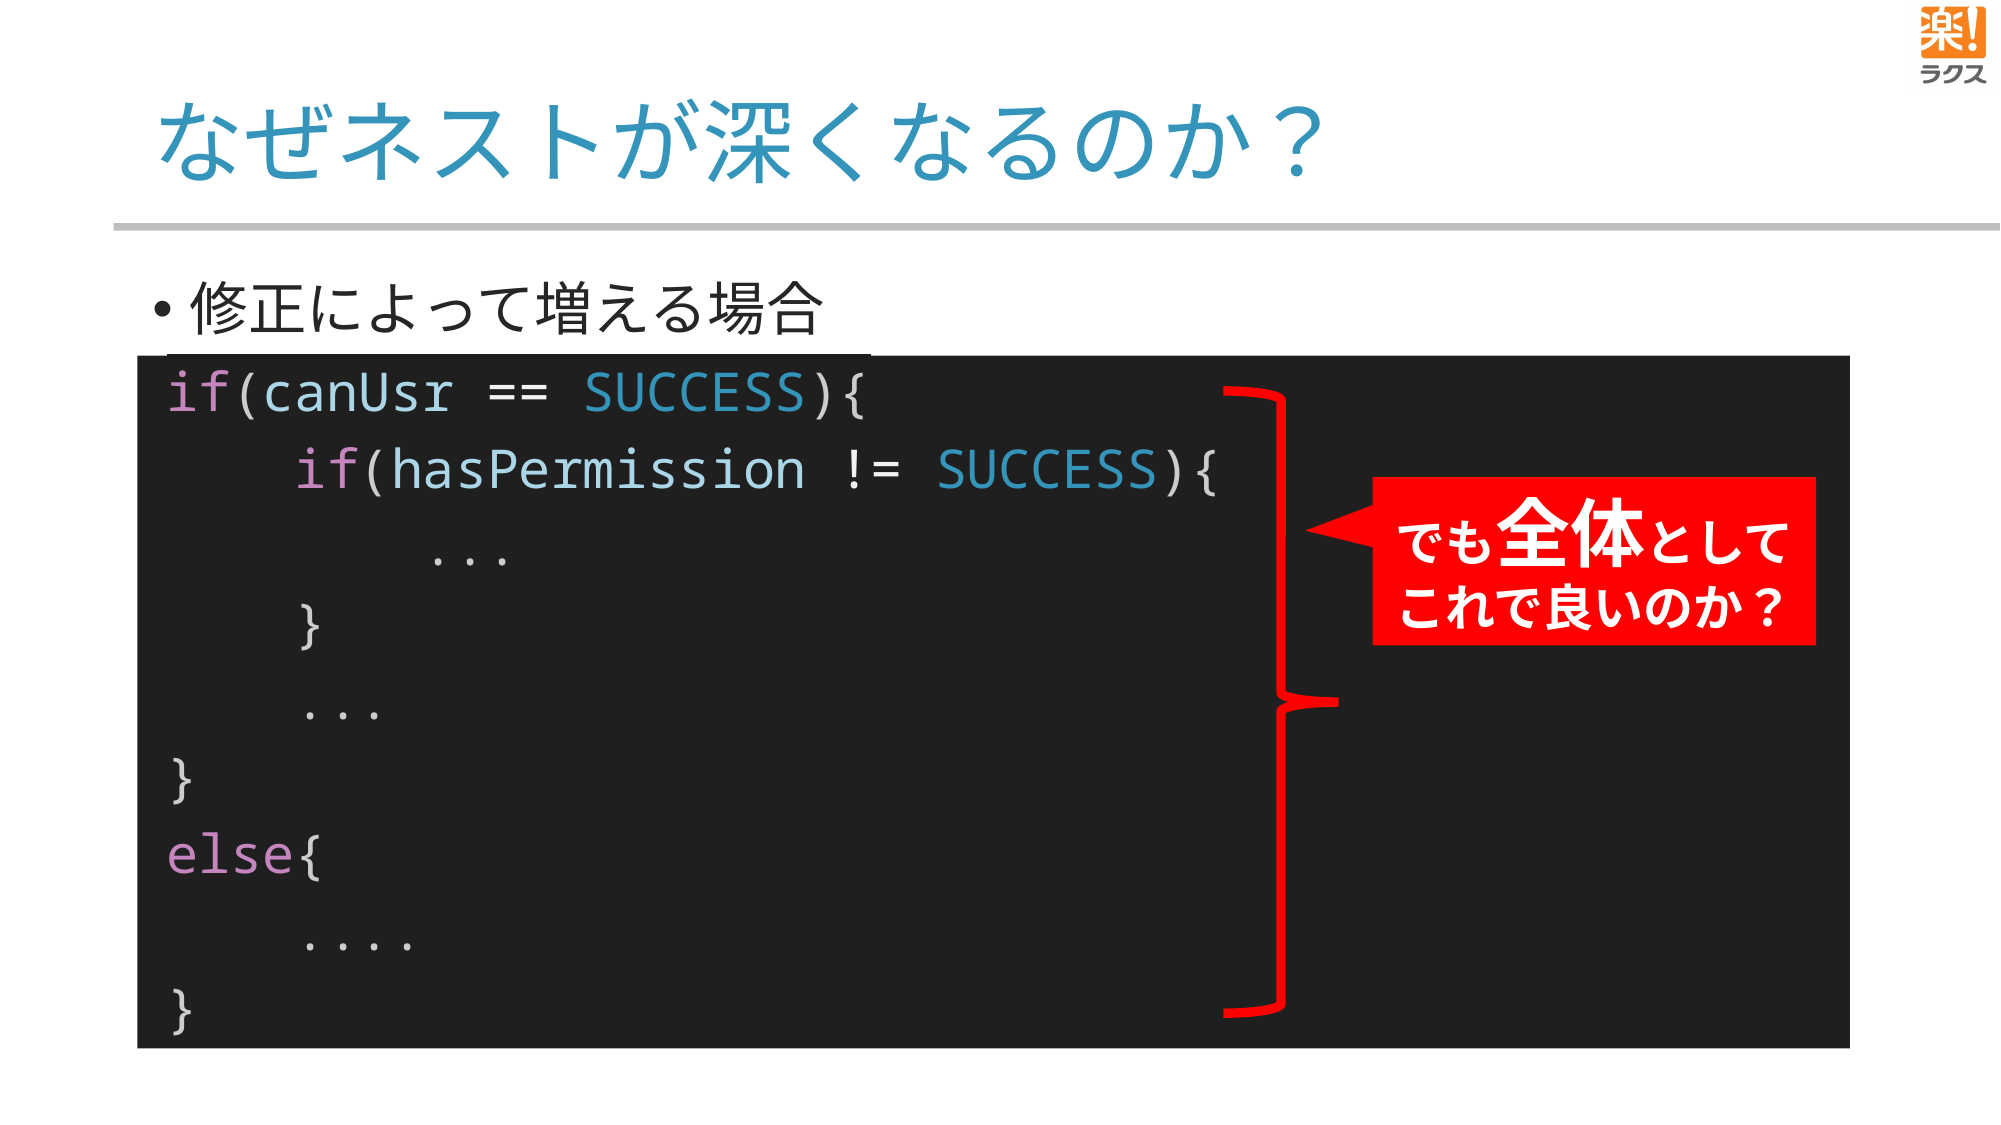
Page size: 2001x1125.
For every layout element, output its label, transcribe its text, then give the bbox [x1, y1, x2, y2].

text_box [1223, 389, 1339, 1015]
title なぜネストが深くなるのか？ [137, 59, 1863, 224]
list 修正によって増える場合 [137, 272, 1863, 1014]
picture [1910, 0, 2000, 90]
text_box if(canUsr == SUCCESS){ if(hasPermission != SUCCESS){ ... } ... } else{ .... } [137, 355, 1850, 1049]
text_box でも全体として これで良いのか？ [1305, 475, 1818, 647]
